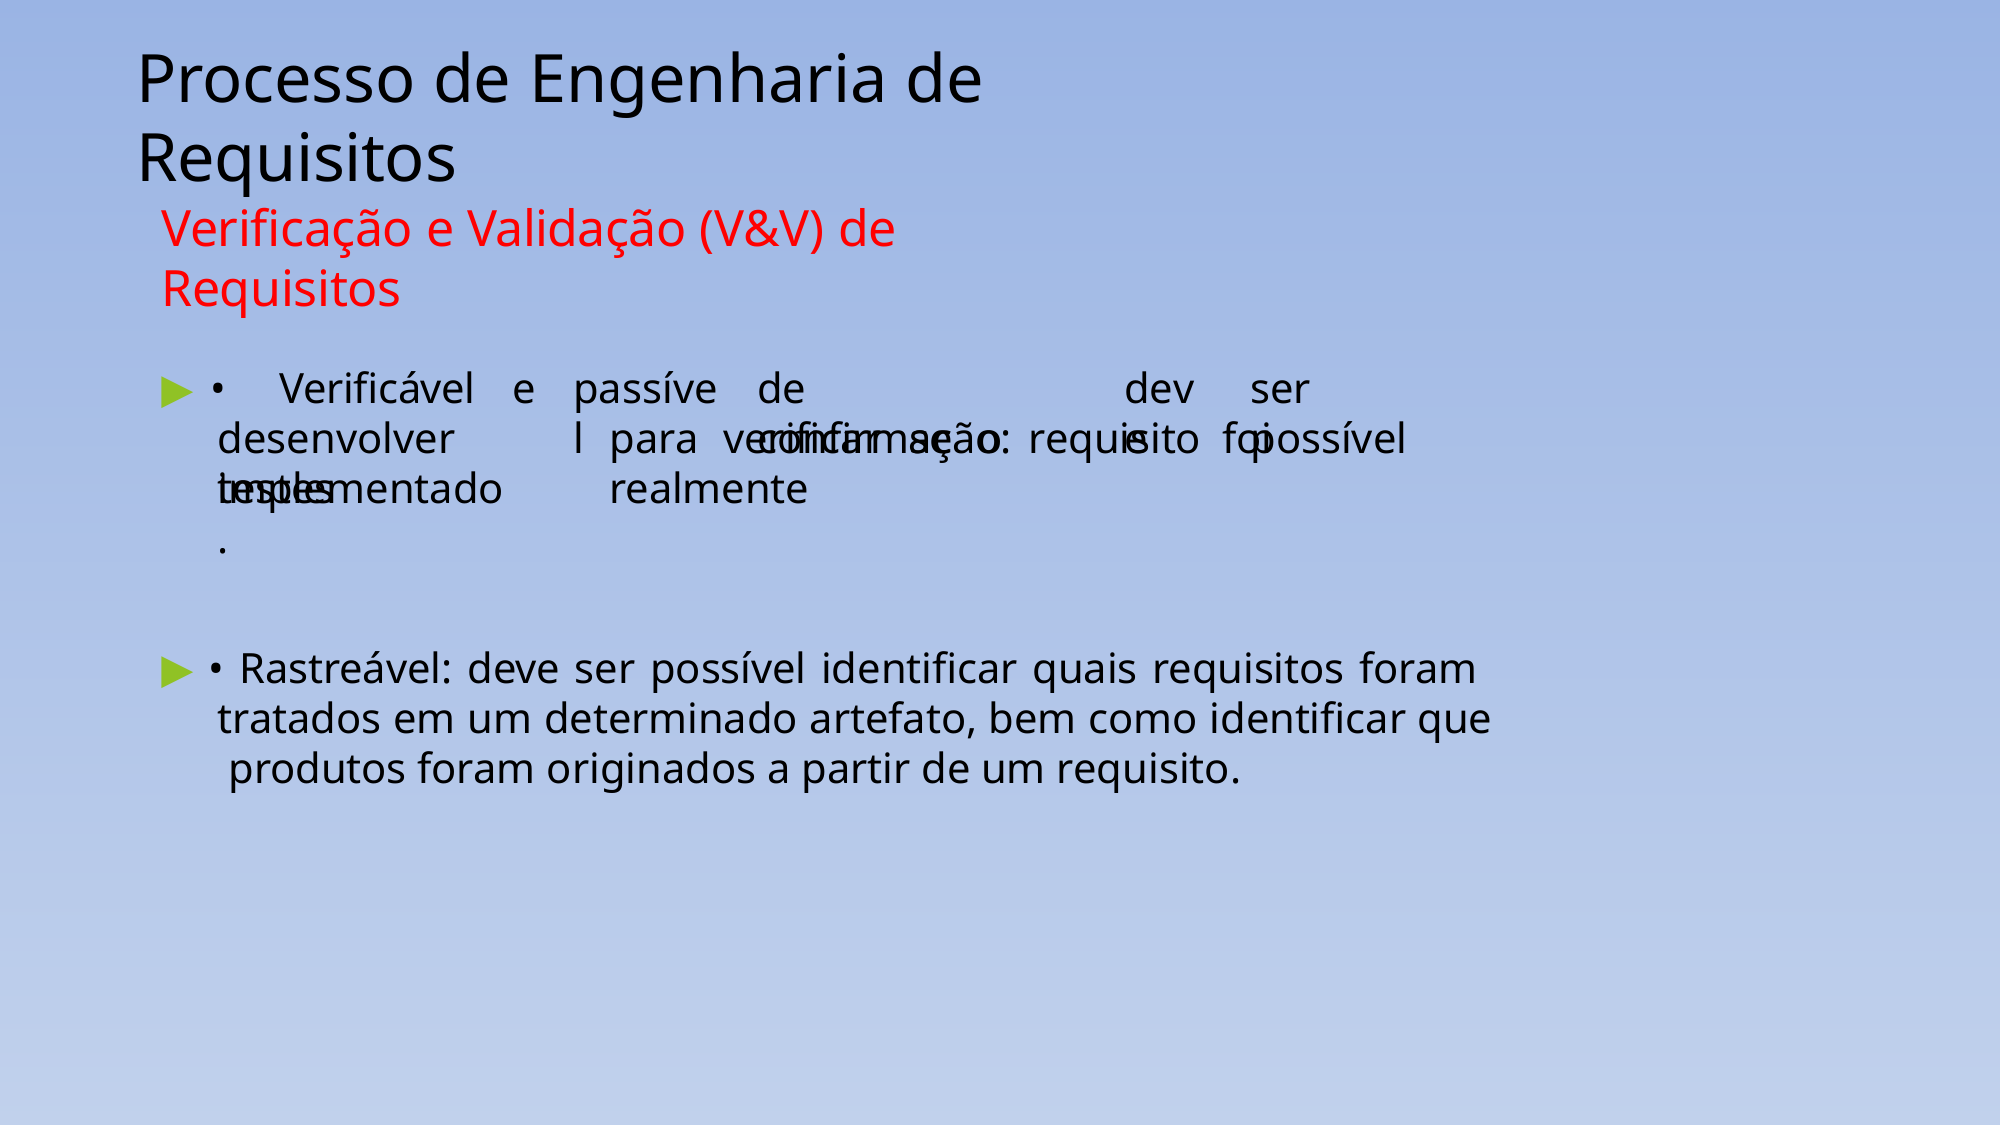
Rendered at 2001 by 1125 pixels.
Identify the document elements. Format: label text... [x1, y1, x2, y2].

text_box ▶ • Verificável [159, 359, 478, 413]
text_box ▶ • Rastreável: deve ser possível identificar quais requisitos foram tratados em um determinado artefato, bem como identificar que produtos foram originados a partir de um requisito. [159, 639, 1493, 792]
title Processo de Engenharia de Requisitos [134, 33, 1253, 224]
text_box ser possível [1248, 359, 1494, 463]
text_box de confirmação: [754, 359, 1089, 409]
text_box para verificar se o requisito foi realmente [607, 409, 1493, 513]
text_box e [510, 359, 538, 409]
text_box Verificação e Validação (V&V) de Requisitos [159, 194, 1140, 317]
text_box passível [571, 359, 722, 463]
text_box desenvolver testes [215, 409, 583, 513]
text_box implementado. [215, 459, 505, 563]
text_box deve [1122, 359, 1216, 409]
